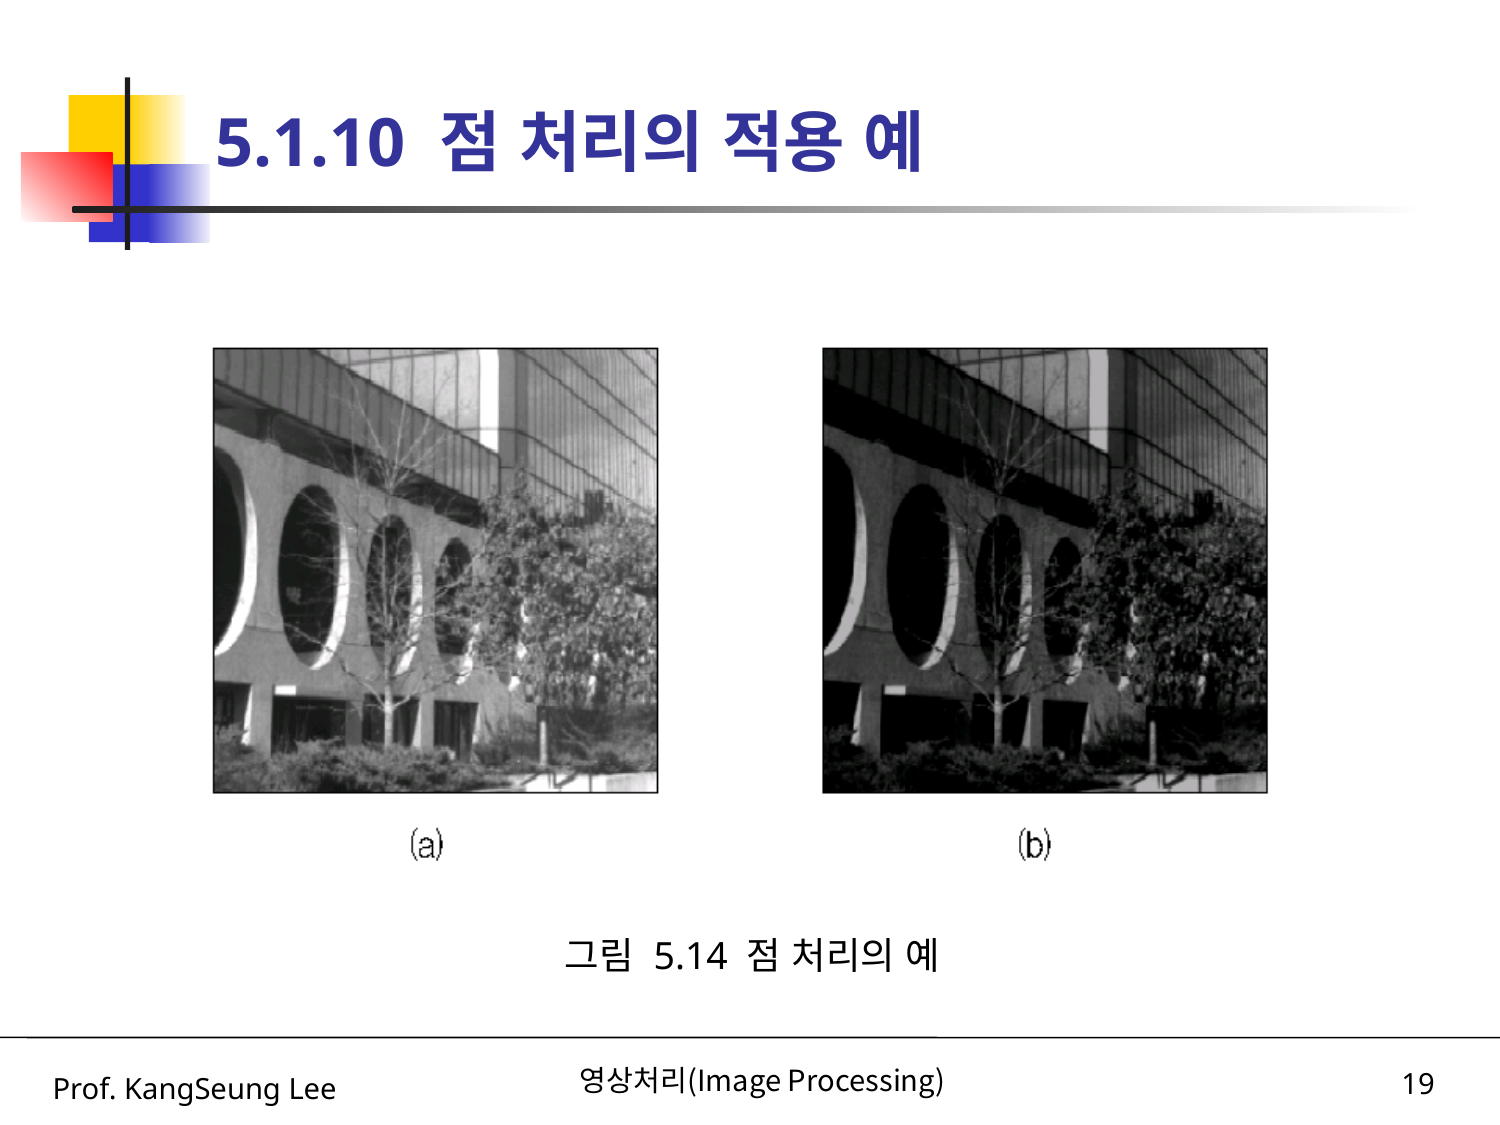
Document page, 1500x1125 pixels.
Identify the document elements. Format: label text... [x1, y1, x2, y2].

slide_number 19 [1137, 1037, 1450, 1113]
footer 영상처리(Image Processing) [525, 1037, 1000, 1113]
slide_number Prof. KangSeung Lee [37, 1037, 413, 1113]
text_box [196, 312, 1304, 908]
text_box 그림 5.14 점 처리의 예 [249, 924, 1256, 985]
title 5.1.10 점 처리의 적용 예 [200, 87, 1388, 188]
